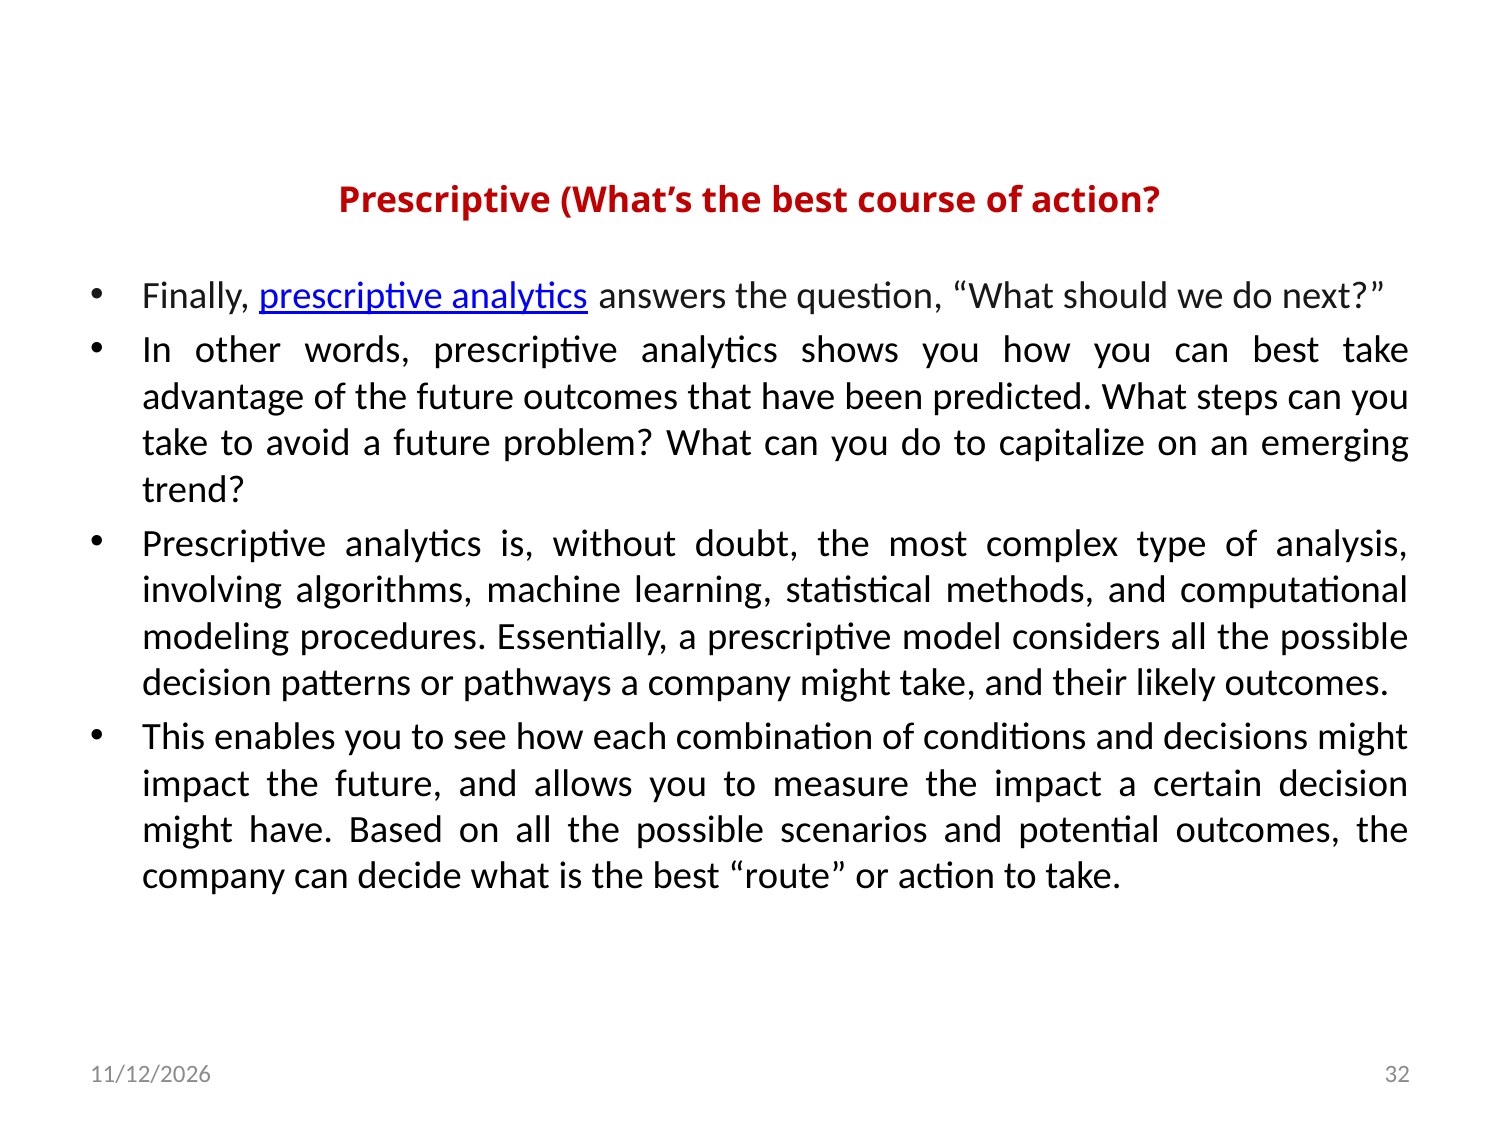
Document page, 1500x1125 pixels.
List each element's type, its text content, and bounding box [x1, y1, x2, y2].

title Prescriptive (What’s the best course of action? [75, 168, 1425, 262]
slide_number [75, 1042, 425, 1103]
list Finally, prescriptive analytics answers the question, “What should we do next?” In other words, prescriptive analytics shows you how you can best take advantage of the future outcomes that have been predicted. What steps can you take to avoid a future problem? What can you do to capitalize on an emerging trend? Prescriptive analytics is, without doubt, the most complex type of analysis, involving algorithms, machine learning, statistical methods, and computational modeling procedures. Essentially, a prescriptive model considers all the possible decision patterns or pathways a company might take, and their likely outcomes. This enables you to see how each combination of conditions and decisions might impact the future, and allows you to measure the impact a certain decision might have. Based on all the possible scenarios and potential outcomes, the company can decide what is the best “route” or action to take. [75, 262, 1425, 1005]
slide_number 32 [1074, 1042, 1425, 1103]
